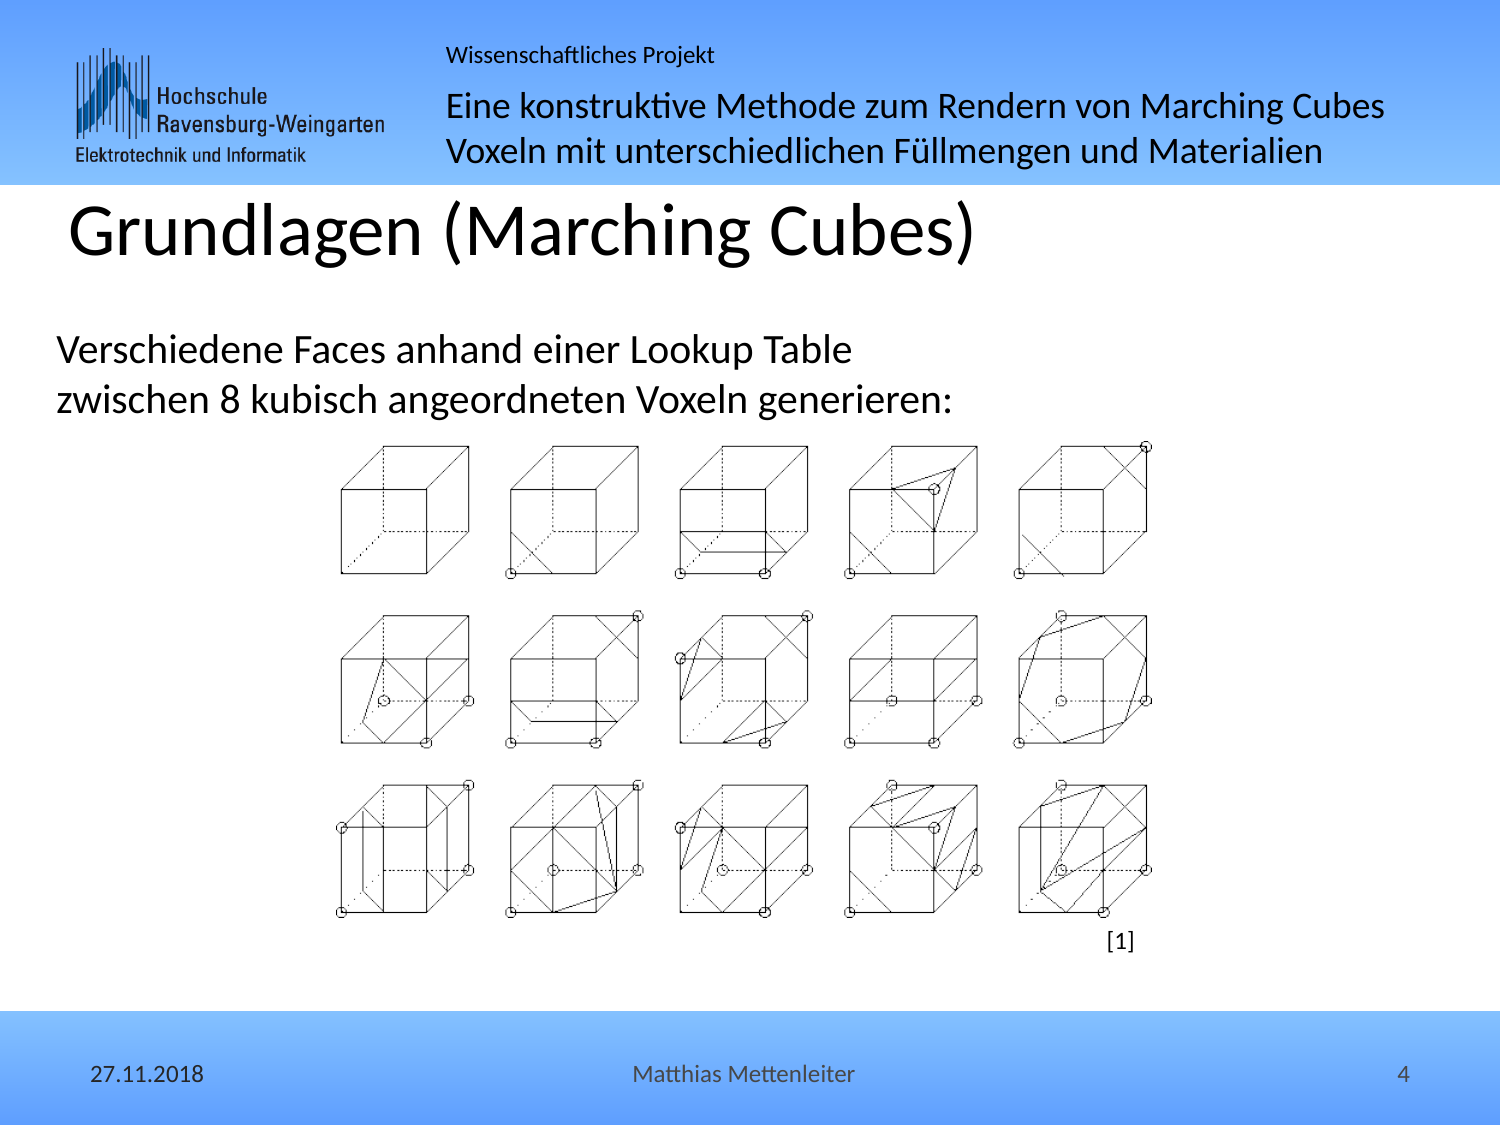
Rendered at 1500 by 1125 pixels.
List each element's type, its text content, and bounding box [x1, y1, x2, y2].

text_box [1] [1091, 926, 1151, 963]
picture [336, 440, 1152, 918]
picture [76, 47, 384, 162]
slide_number 4 [1074, 1042, 1425, 1103]
footer Matthias Mettenleiter [466, 1042, 1022, 1103]
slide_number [75, 1042, 425, 1103]
list Verschiedene Faces anhand einer Lookup Table zwischen 8 kubisch angeordneten Voxeln generieren: [41, 314, 977, 575]
title Grundlagen (Marching Cubes) [53, 172, 1415, 291]
